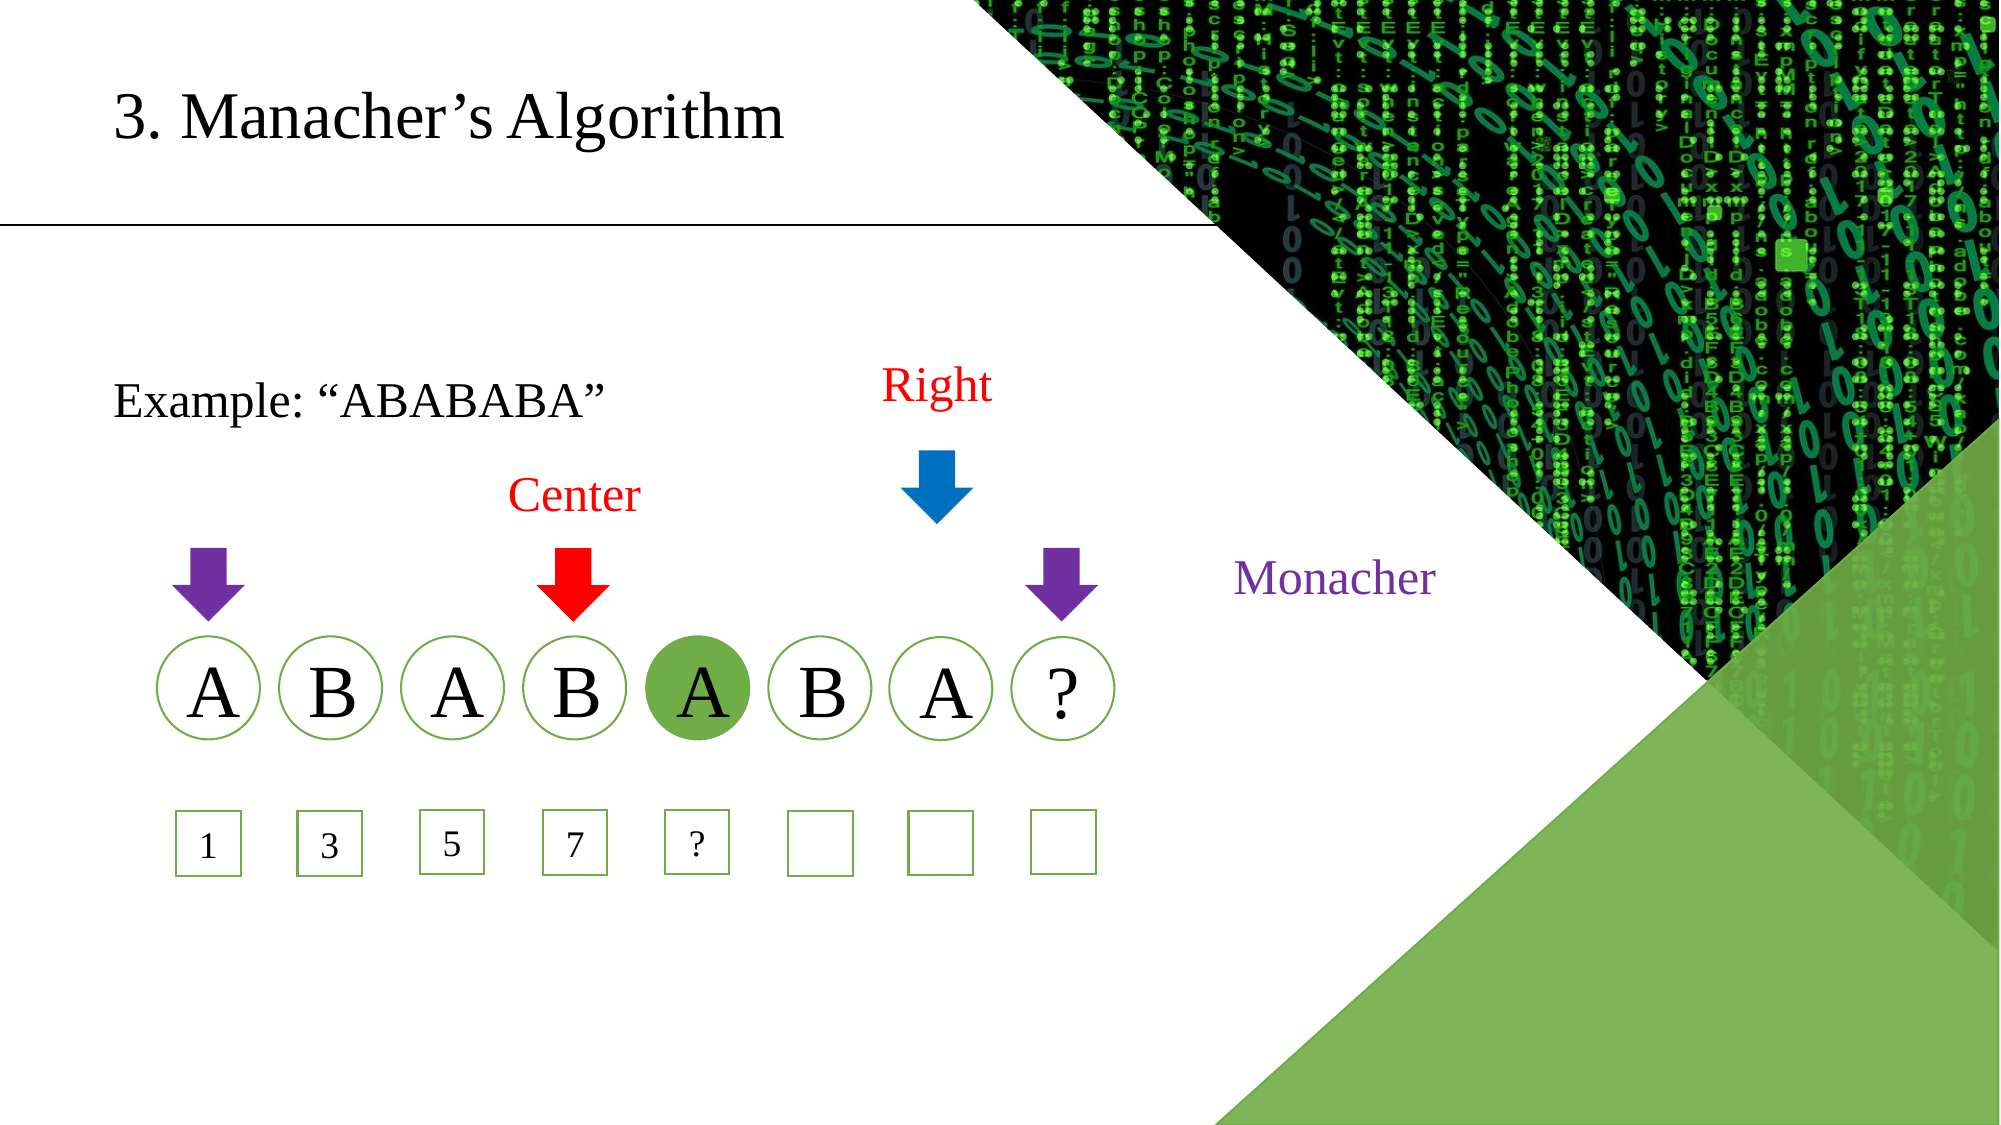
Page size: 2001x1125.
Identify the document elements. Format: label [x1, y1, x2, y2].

text_box [0, 0, 1999, 1125]
